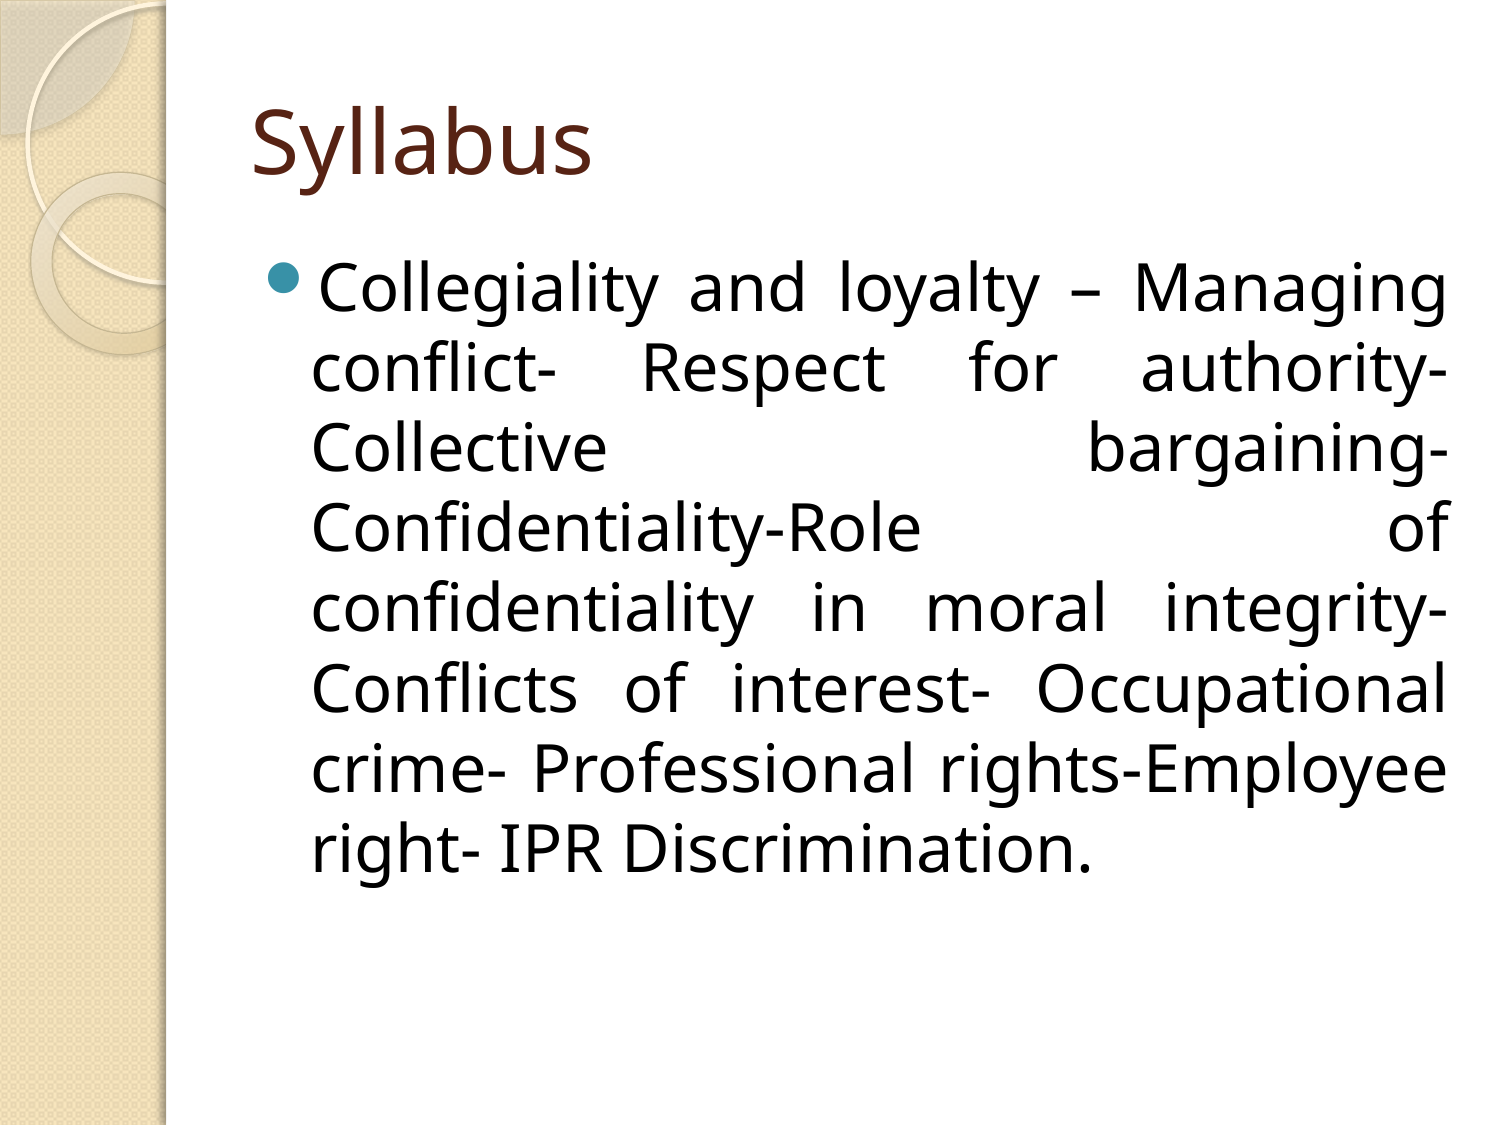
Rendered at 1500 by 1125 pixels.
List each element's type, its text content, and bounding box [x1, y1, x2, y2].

title Syllabus [235, 45, 1466, 233]
list Collegiality and loyalty – Managing conflict- Respect for authority- Collective bargaining- Confidentiality-Role of confidentiality in moral integrity-Conflicts of interest- Occupational crime- Professional rights-Employee right- IPR Discrimination. [235, 237, 1466, 1025]
